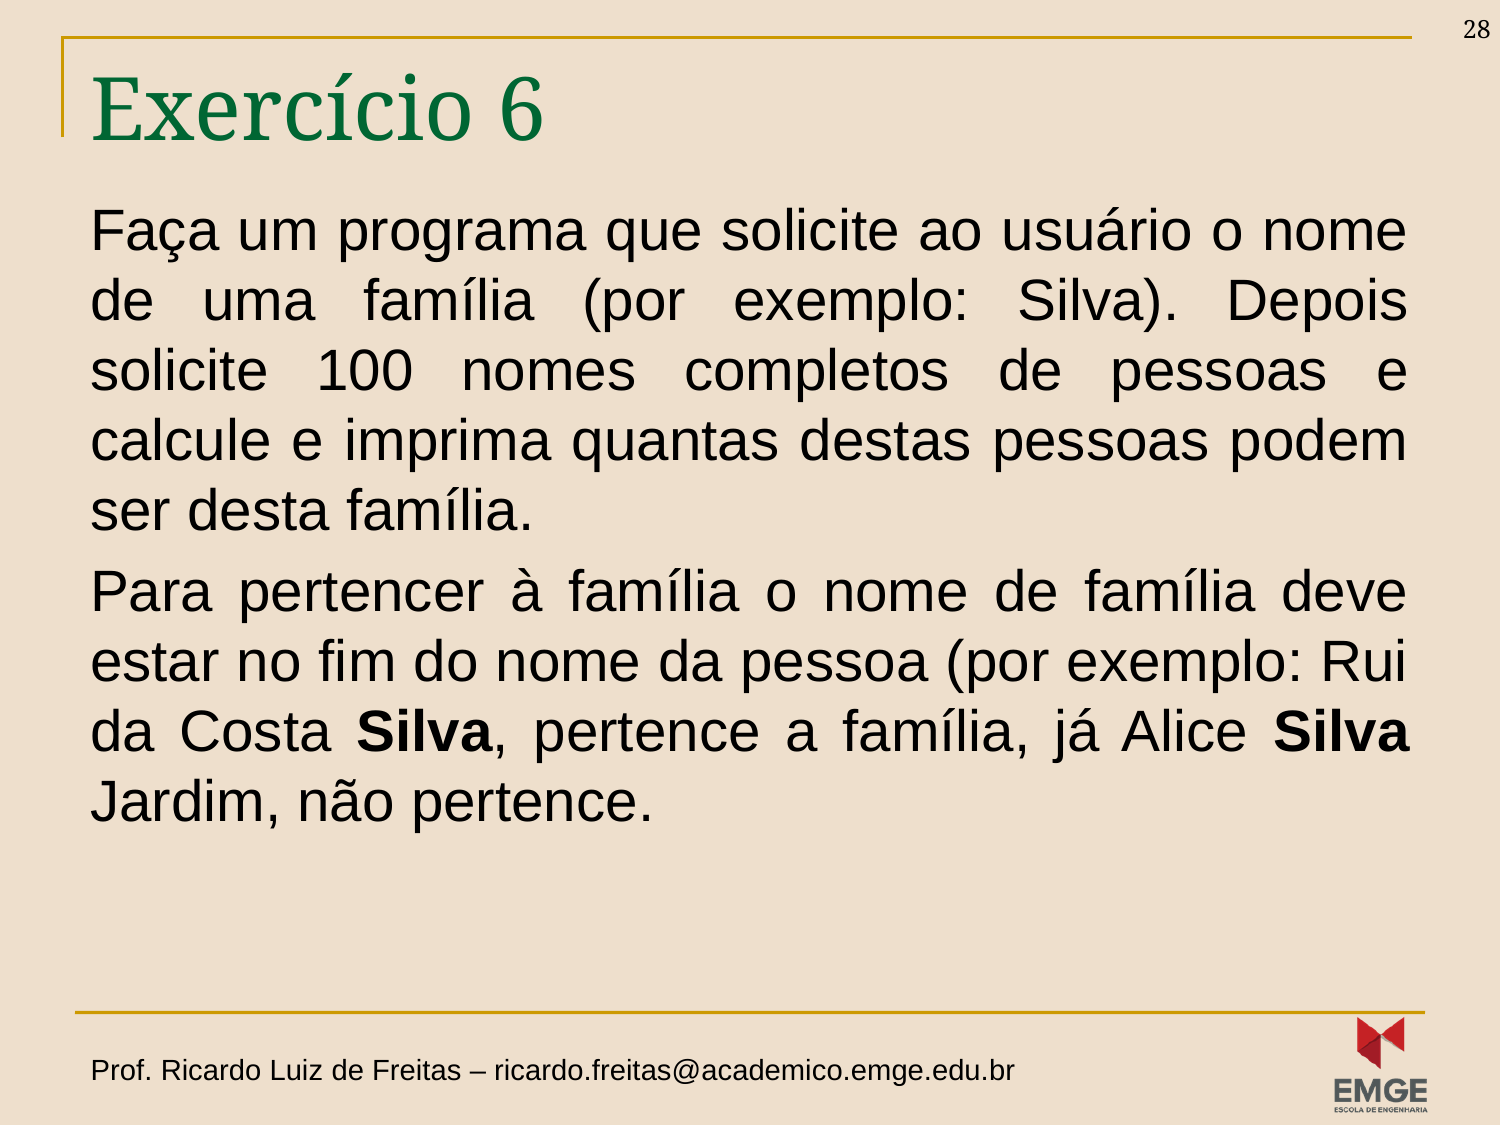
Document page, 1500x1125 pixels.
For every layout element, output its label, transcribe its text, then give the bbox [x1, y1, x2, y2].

slide_number 28 [1392, 0, 1500, 55]
picture [1328, 1012, 1433, 1116]
list Faça um programa que solicite ao usuário o nome de uma família (por exemplo: Silva). Depois solicite 100 nomes completos de pessoas e calcule e imprima quantas destas pessoas podem ser desta família. Para pertencer à família o nome de família deve estar no fim do nome da pessoa (por exemplo: Rui da Costa Silva, pertence a família, já Alice Silva Jardim, não pertence. [75, 184, 1425, 917]
title Exercício 6 [75, 45, 1425, 184]
